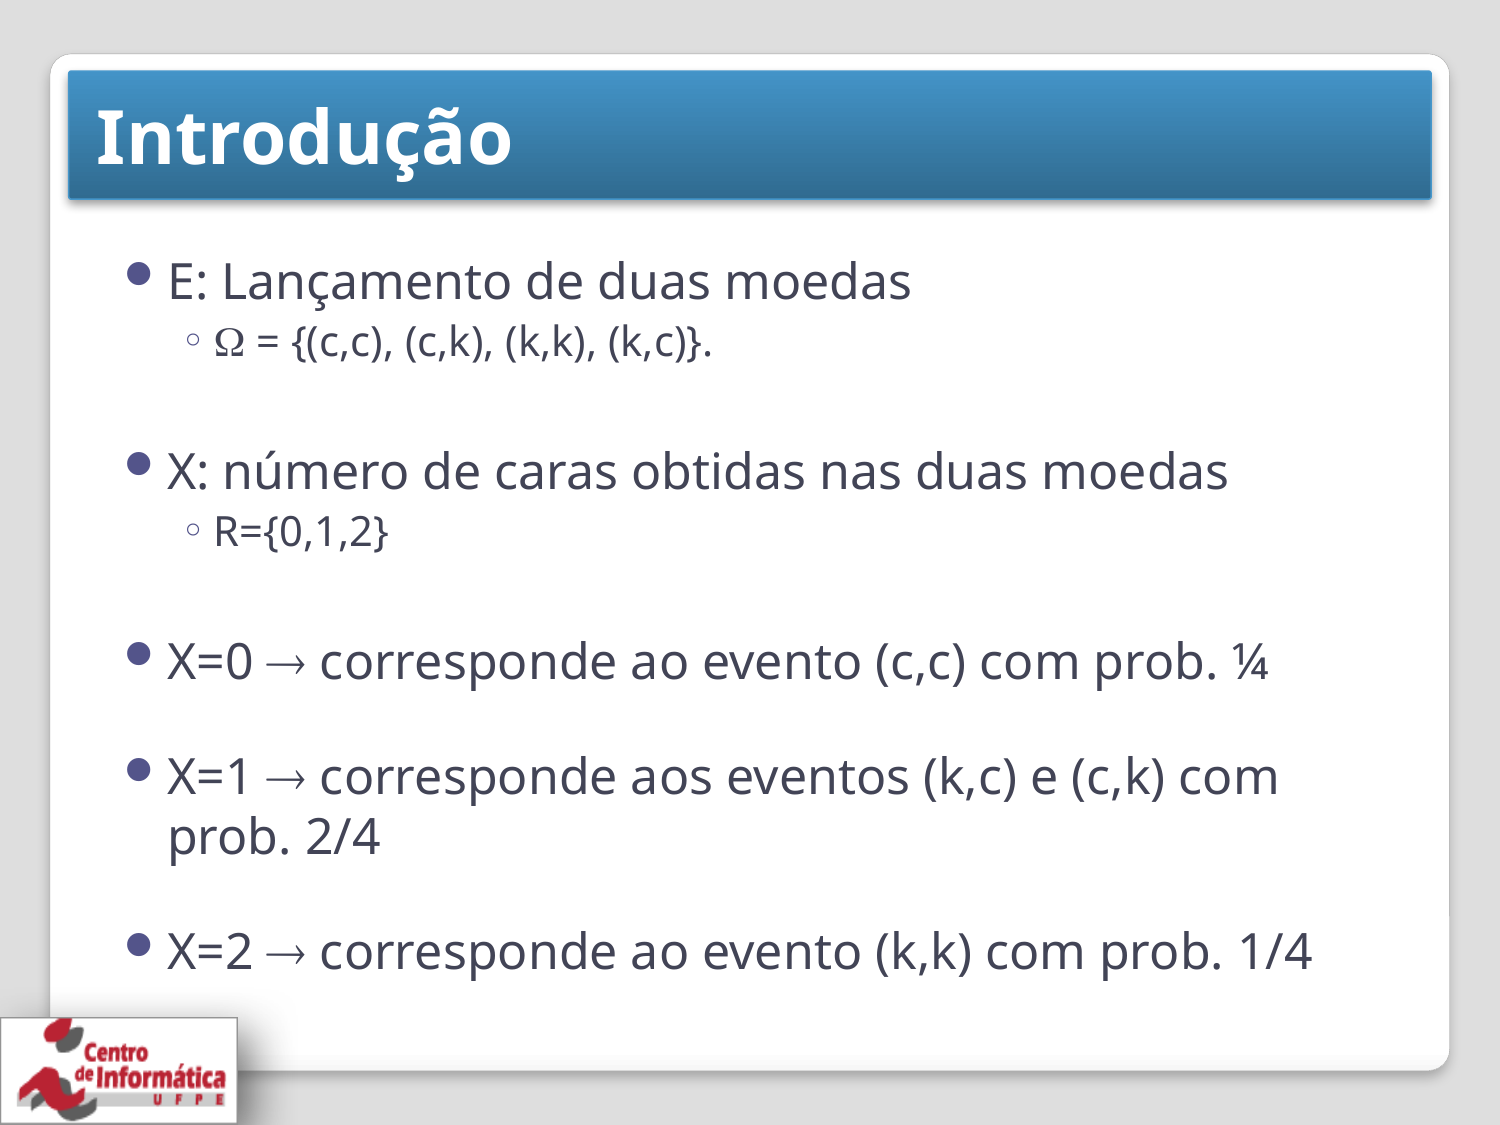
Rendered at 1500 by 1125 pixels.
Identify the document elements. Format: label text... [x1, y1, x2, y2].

list E: Lançamento de duas moedas  = {(c,c), (c,k), (k,k), (k,c)}. X: número de caras obtidas nas duas moedas R={0,1,2} X=0  corresponde ao evento (c,c) com prob. ¼ X=1  corresponde aos eventos (k,c) e (c,k) com prob. 2/4 X=2  corresponde ao evento (k,k) com prob. 1/4 [93, 234, 1357, 910]
picture [0, 1017, 238, 1125]
title Introdução [82, 70, 1425, 200]
